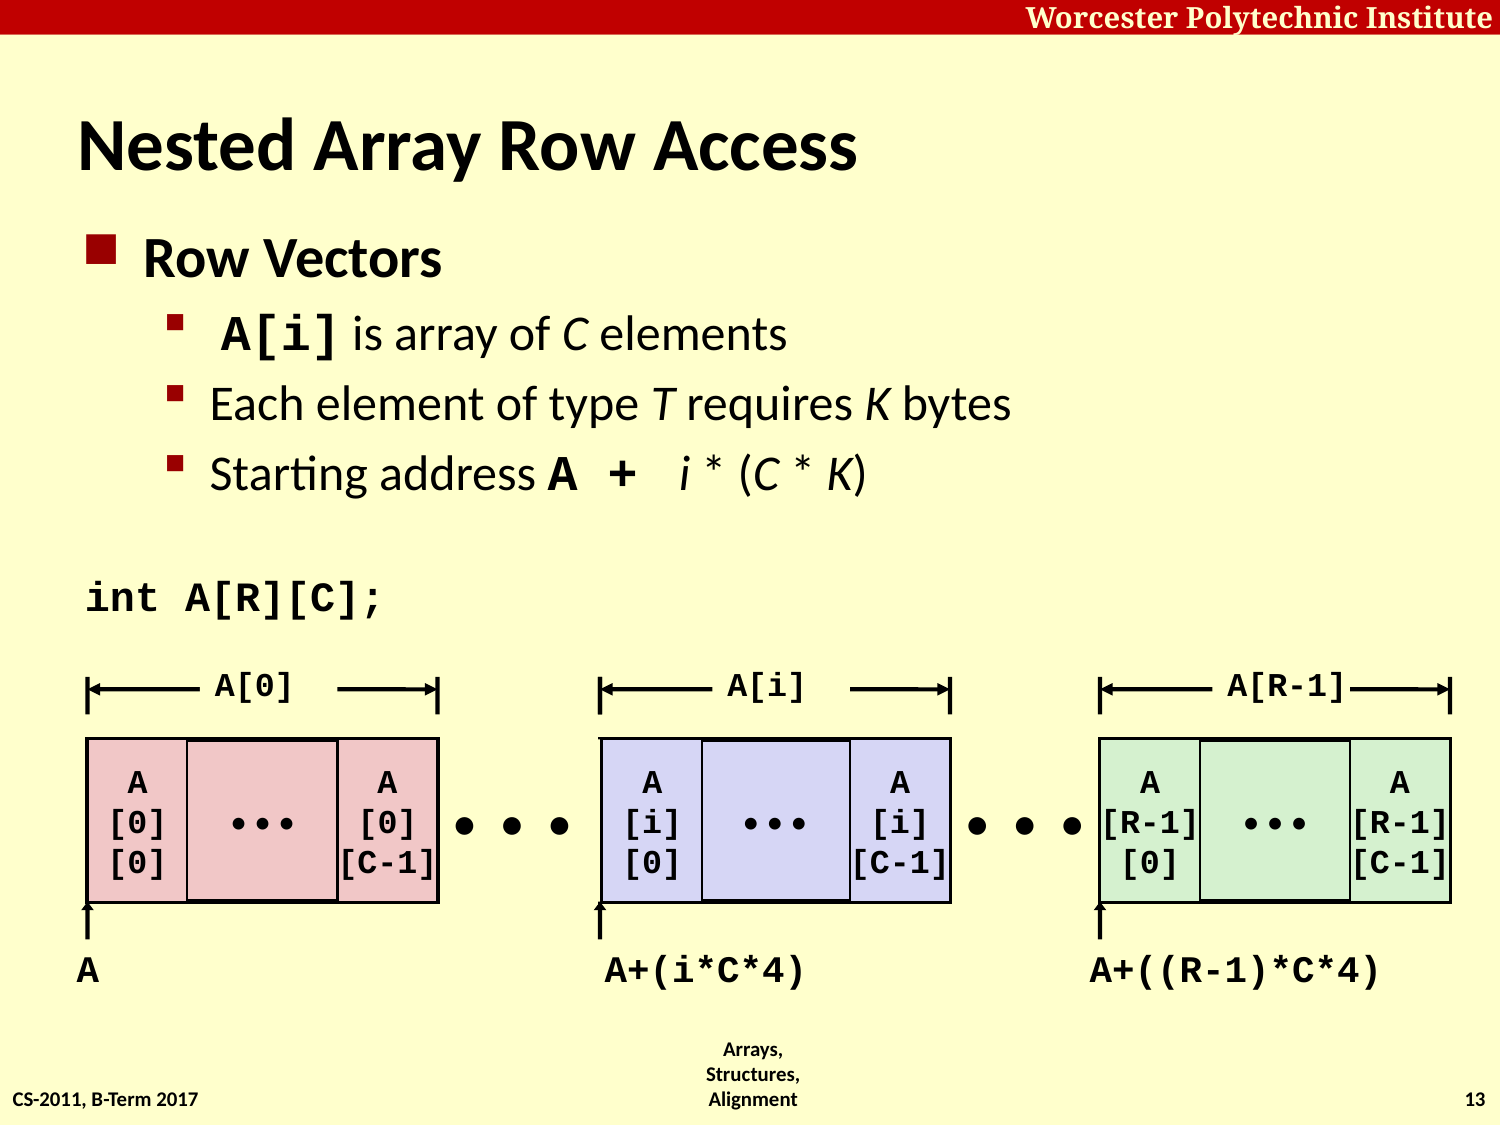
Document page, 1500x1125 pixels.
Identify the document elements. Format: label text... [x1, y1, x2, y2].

footer Arrays, Structures, Alignment [691, 1084, 809, 1111]
text_box [1093, 907, 1107, 940]
text_box [81, 906, 94, 940]
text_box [1099, 651, 1451, 903]
title Nested Array Row Access [62, 93, 1201, 188]
list Row Vectors A[i] is array of C elements Each element of type T requires K bytes Starting address A + i * (C * K) [72, 211, 1051, 451]
slide_number 13 [1460, 1085, 1486, 1111]
text_box A+(i*C*4) [589, 937, 888, 998]
slide_number CS-2011, B-Term 2017 [12, 1085, 205, 1111]
text_box • • • [441, 739, 594, 902]
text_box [599, 651, 951, 903]
text_box A+((R-1)*C*4) [1074, 937, 1450, 998]
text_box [87, 651, 438, 903]
text_box int A[R][C]; [69, 562, 400, 628]
text_box • • • [954, 739, 1094, 902]
text_box A [55, 937, 121, 998]
text_box [593, 907, 607, 937]
